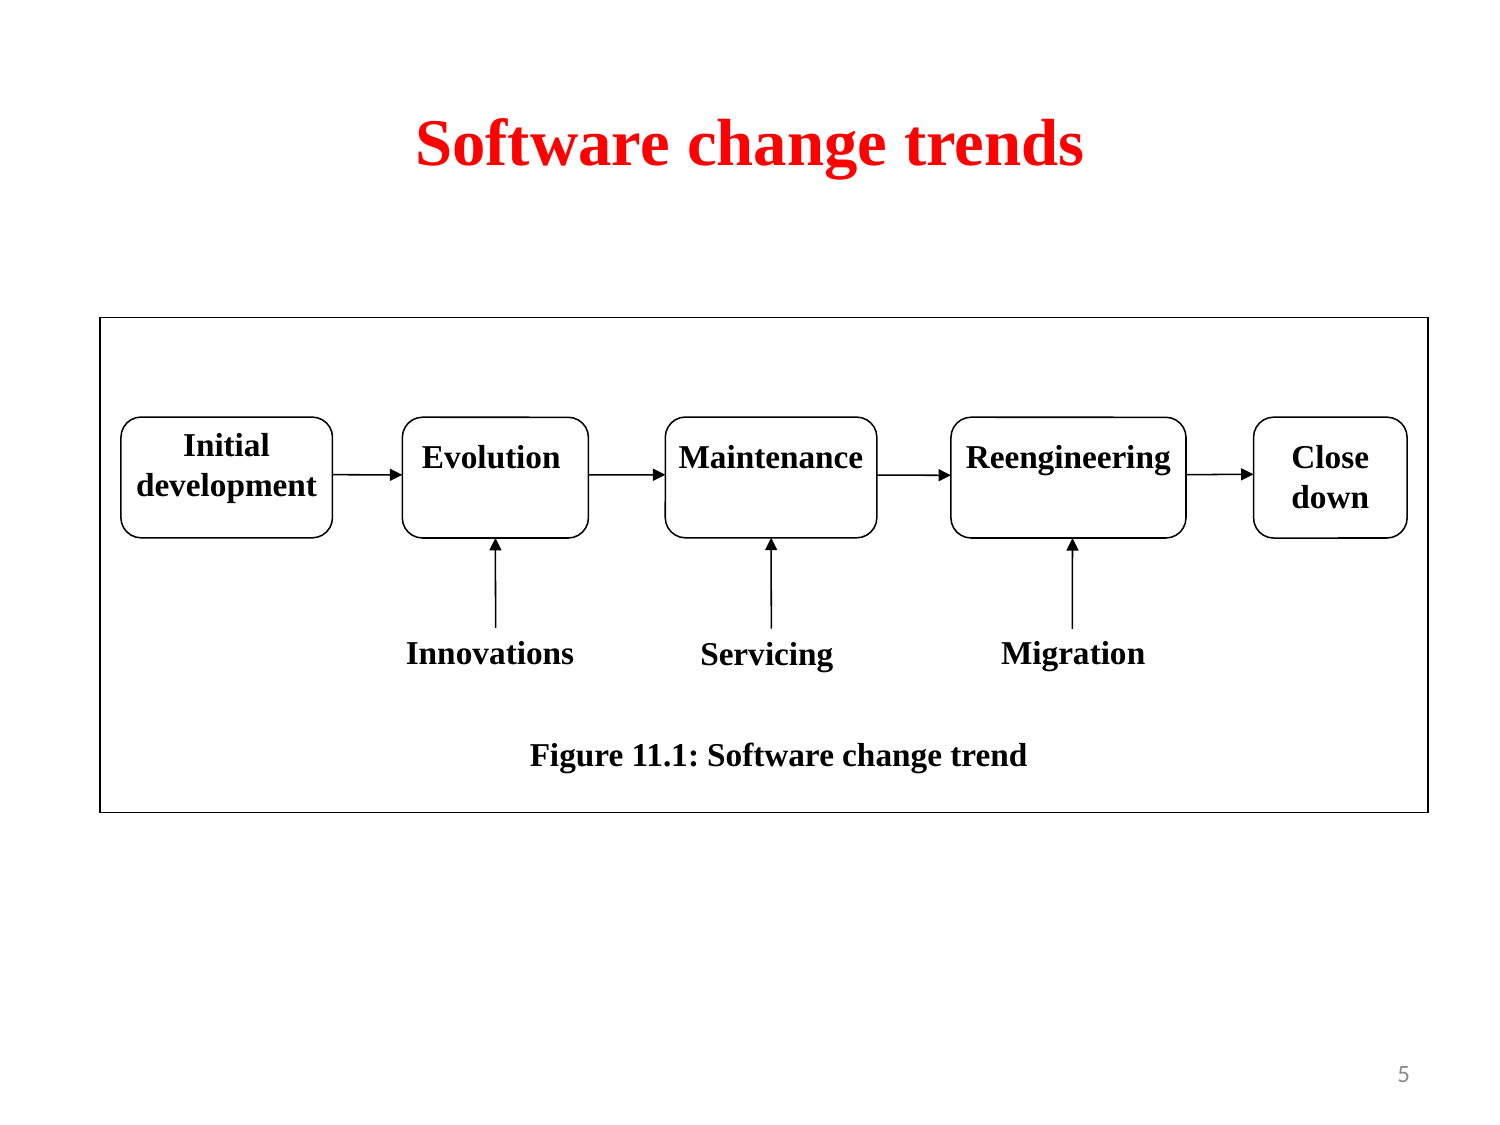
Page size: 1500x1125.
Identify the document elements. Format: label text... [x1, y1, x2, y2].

title Software change trends [75, 45, 1425, 233]
slide_number 5 [1074, 1042, 1425, 1103]
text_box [99, 317, 1429, 813]
